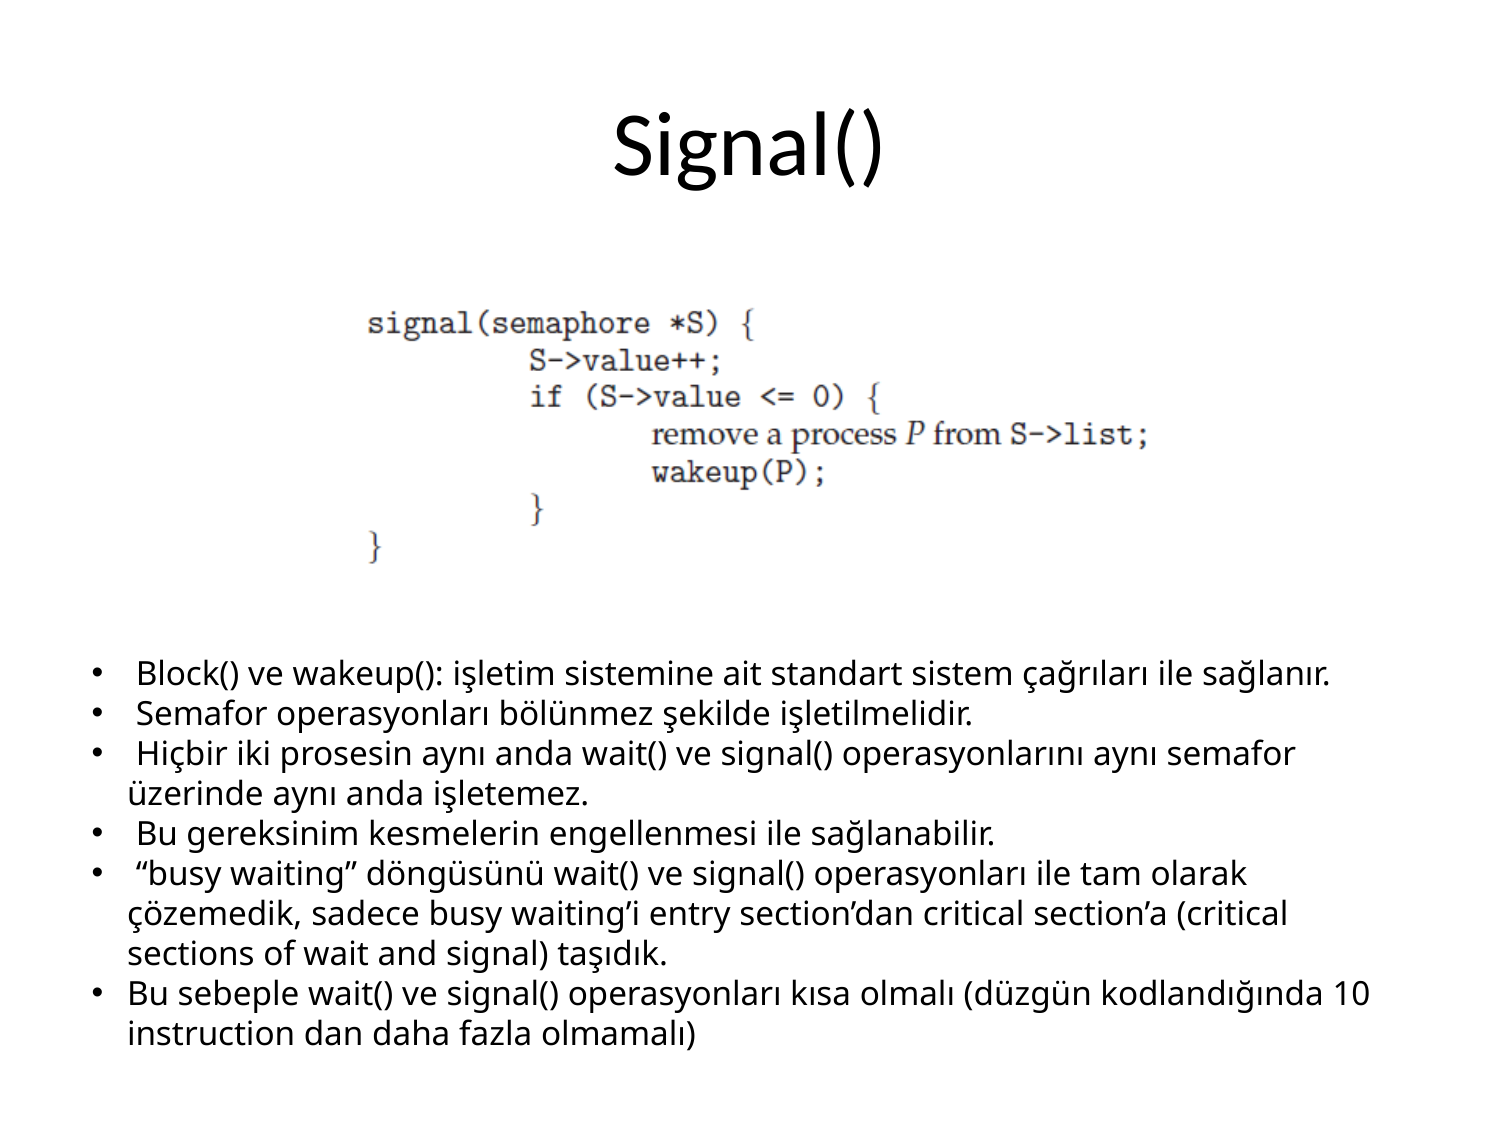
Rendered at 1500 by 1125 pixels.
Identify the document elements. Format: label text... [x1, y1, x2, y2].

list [336, 302, 1153, 592]
title Signal() [75, 45, 1425, 233]
text_box Block() ve wakeup(): işletim sistemine ait standart sistem çağrıları ile sağlanır. Semafor operasyonları bölünmez şekilde işletilmelidir. Hiçbir iki prosesin aynı anda wait() ve signal() operasyonlarını aynı semafor üzerinde aynı anda işletemez. Bu gereksinim kesmelerin engellenmesi ile sağlanabilir. “busy waiting” döngüsünü wait() ve signal() operasyonları ile tam olarak çözemedik, sadece busy waiting’i entry section’dan critical section’a (critical sections of wait and signal) taşıdık. Bu sebeple wait() ve signal() operasyonları kısa olmalı (düzgün kodlandığında 10 instruction dan daha fazla olmamalı) [76, 645, 1400, 1060]
